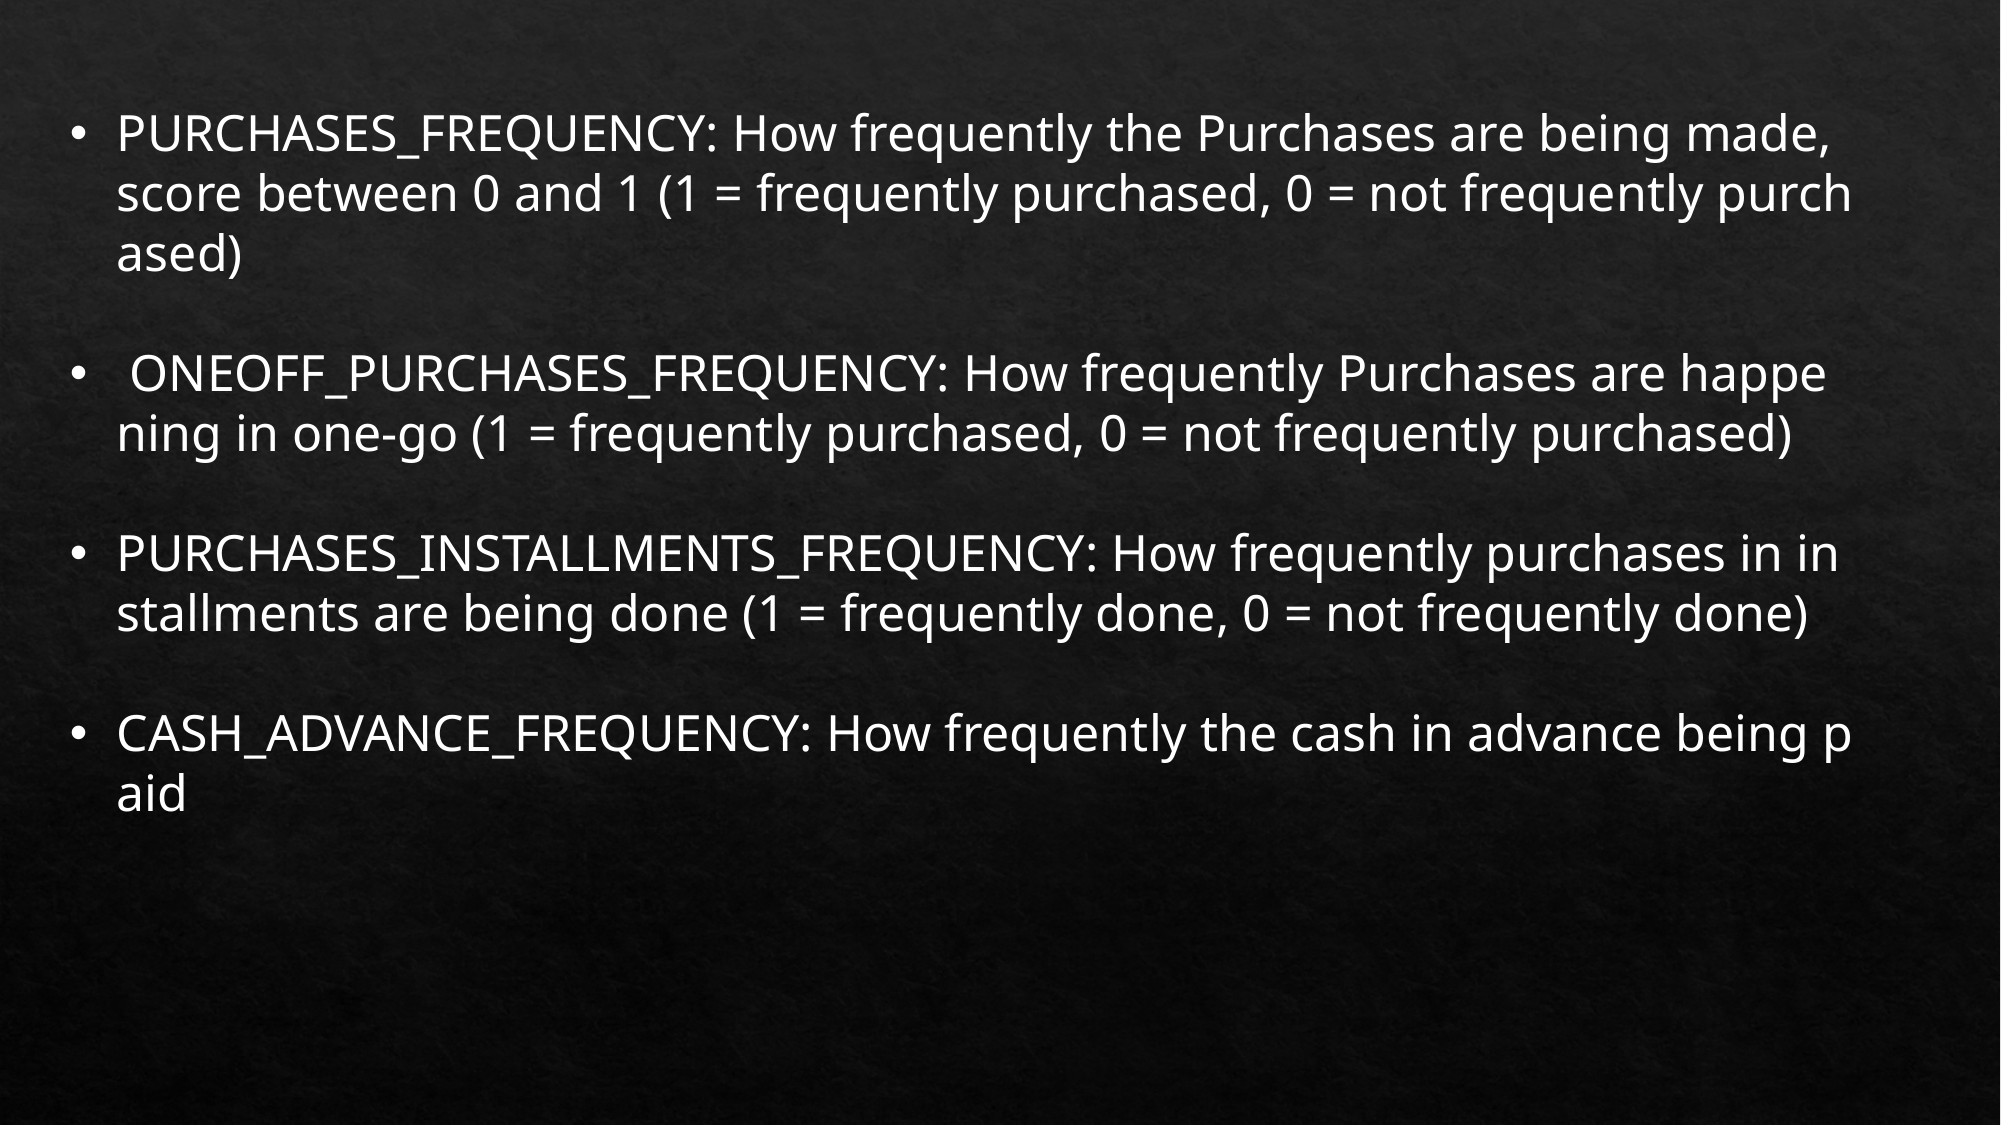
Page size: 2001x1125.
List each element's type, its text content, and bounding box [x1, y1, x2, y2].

text_box PURCHASES_FREQUENCY: How frequently the Purchases are being made, score between 0 and 1 (1 = frequently purchased, 0 = not frequently purchased) ONEOFF_PURCHASES_FREQUENCY: How frequently Purchases are happening in one-go (1 = frequently purchased, 0 = not frequently purchased) PURCHASES_INSTALLMENTS_FREQUENCY: How frequently purchases in installments are being done (1 = frequently done, 0 = not frequently done) CASH_ADVANCE_FREQUENCY: How frequently the cash in advance being paid [55, 94, 1873, 900]
